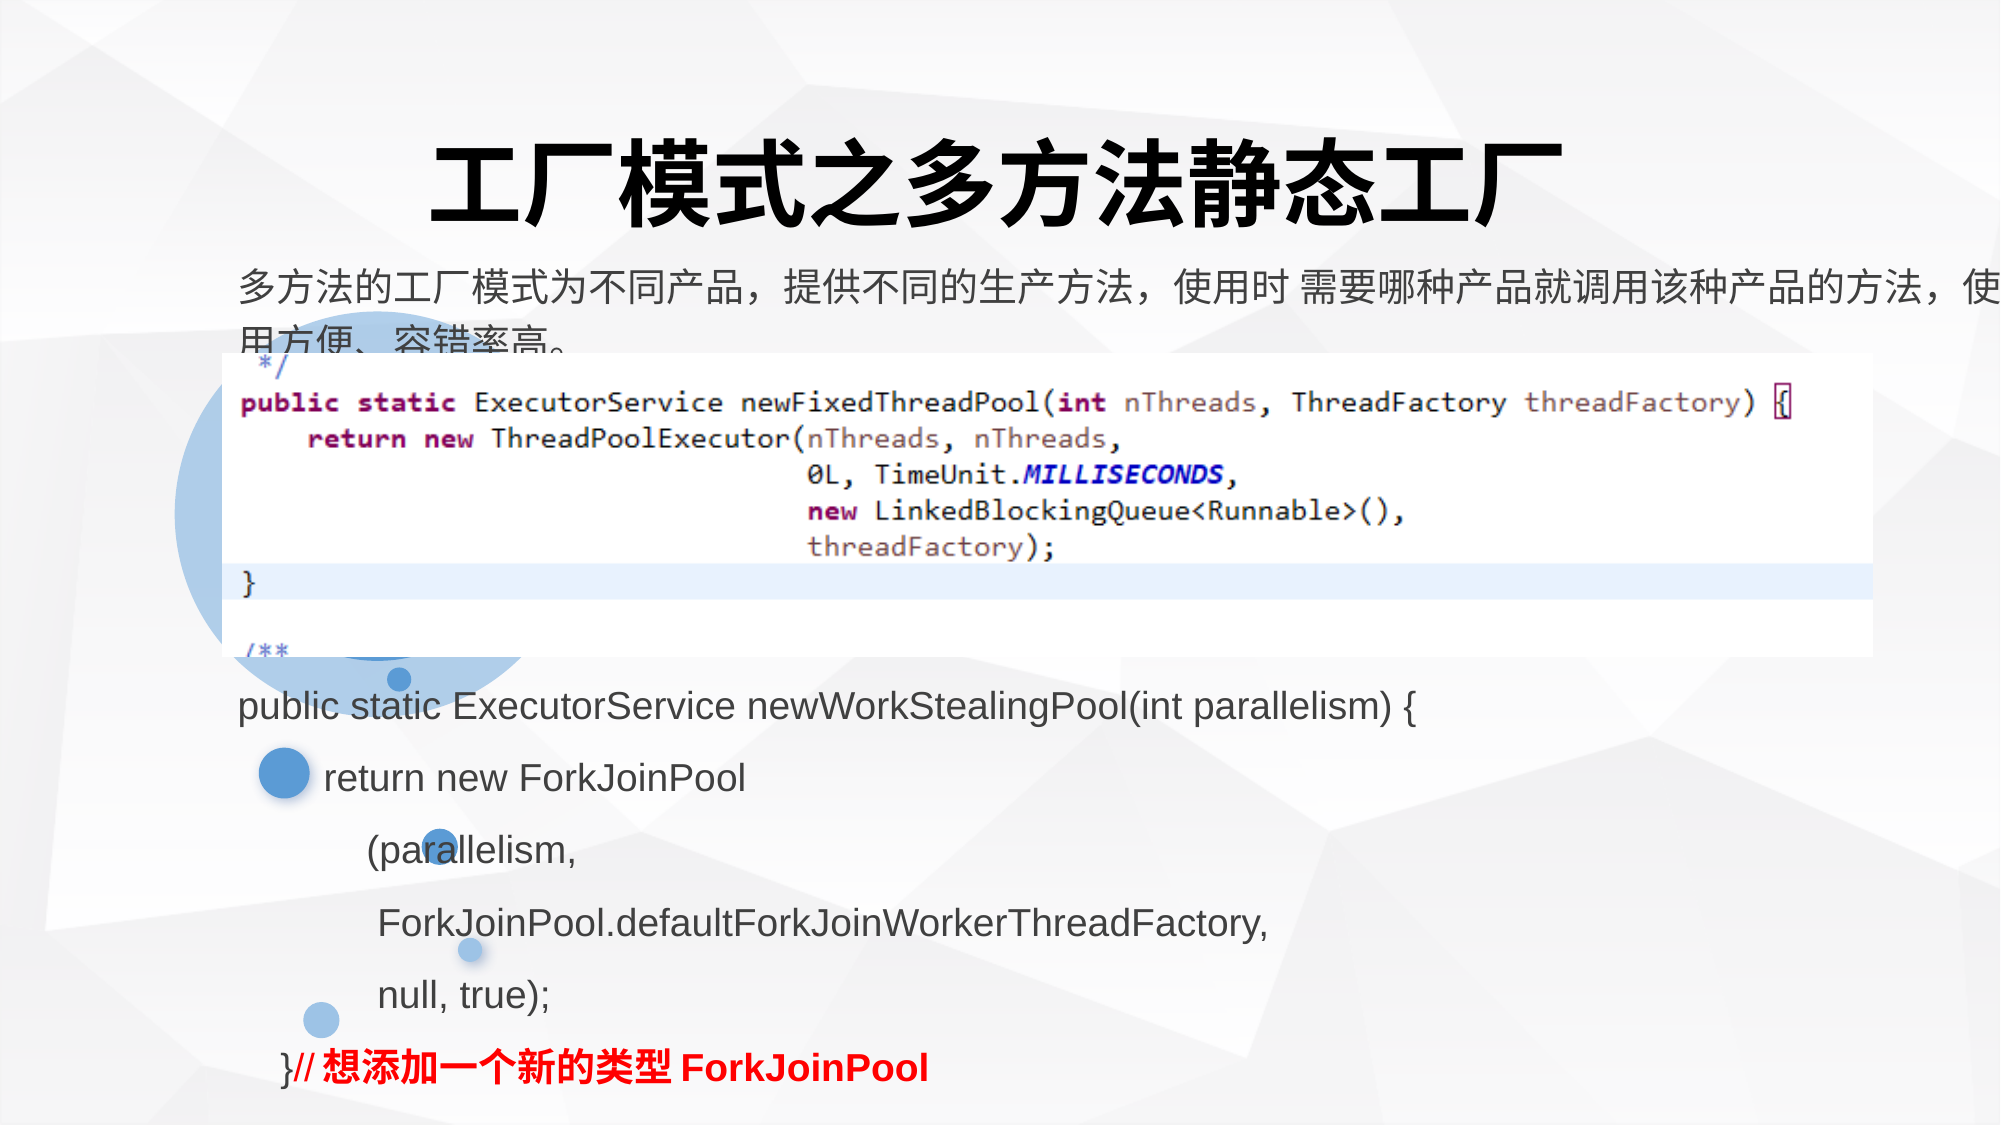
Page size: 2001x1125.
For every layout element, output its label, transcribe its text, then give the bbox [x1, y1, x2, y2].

list 多方法的工厂模式为不同产品，提供不同的生产方法，使用时 需要哪种产品就调用该种产品的方法，使用方便、容错率高。 public static ExecutorService newWorkStealingPool(int parallelism) { return new ForkJoinPool (parallelism, ForkJoinPool.defaultForkJoinWorkerThreadFactory, null, true); }//想添加一个新的类型ForkJoinPool [222, 245, 2000, 1103]
title 工厂模式之多方法静态工厂 [412, 85, 1586, 245]
picture [0, 0, 2001, 1125]
